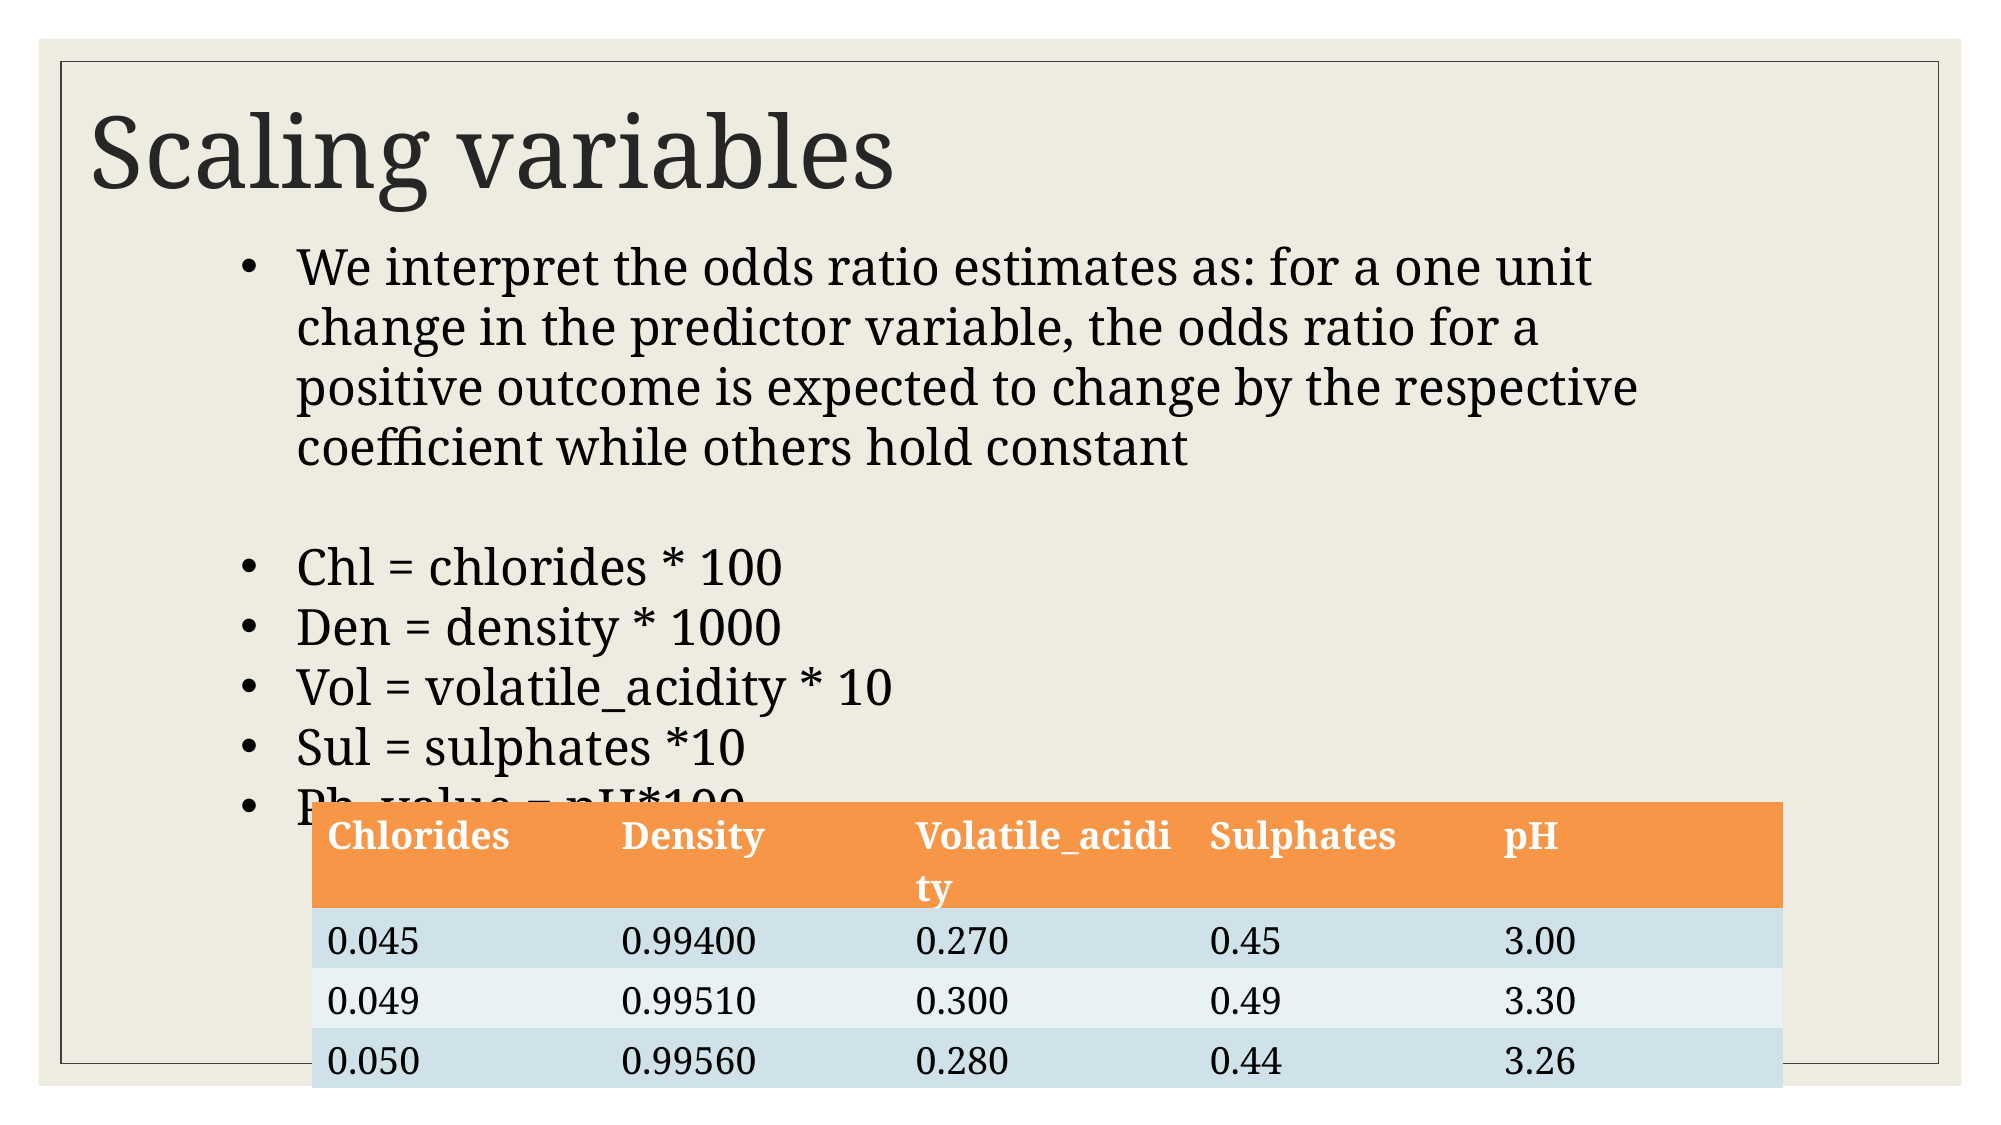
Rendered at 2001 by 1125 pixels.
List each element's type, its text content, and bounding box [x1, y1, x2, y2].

text_box We interpret the odds ratio estimates as: for a one unit change in the predictor variable, the odds ratio for a positive outcome is expected to change by the respective coefficient while others hold constant Chl = chlorides * 100 Den = density * 1000 Vol = volatile_acidity * 10 Sul = sulphates *10 Ph_value = pH*100 [225, 227, 1704, 888]
table_cell 0.045 [312, 908, 606, 968]
table_cell 0.49 [1195, 968, 1489, 1028]
table_cell 0.99400 [606, 908, 901, 968]
table_cell 0.050 [312, 1028, 606, 1088]
table_cell 3.26 [1489, 1028, 1783, 1088]
table_cell 0.280 [901, 1028, 1195, 1088]
table_cell 0.99560 [606, 1028, 901, 1088]
table_cell 0.049 [312, 968, 606, 1028]
table_cell 3.00 [1489, 908, 1783, 968]
table_cell 0.270 [901, 908, 1195, 968]
table_header Chlorides [312, 802, 606, 908]
table_header pH [1489, 802, 1783, 908]
table_header Volatile_acidity [901, 802, 1195, 908]
title Scaling variables [74, 43, 1725, 269]
table_cell 0.99510 [606, 968, 901, 1028]
table_cell 3.30 [1489, 968, 1783, 1028]
table_header Sulphates [1195, 802, 1489, 908]
table_header Density [606, 802, 901, 908]
table_cell 0.300 [901, 968, 1195, 1028]
table_cell 0.45 [1195, 908, 1489, 968]
table_cell 0.44 [1195, 1028, 1489, 1088]
